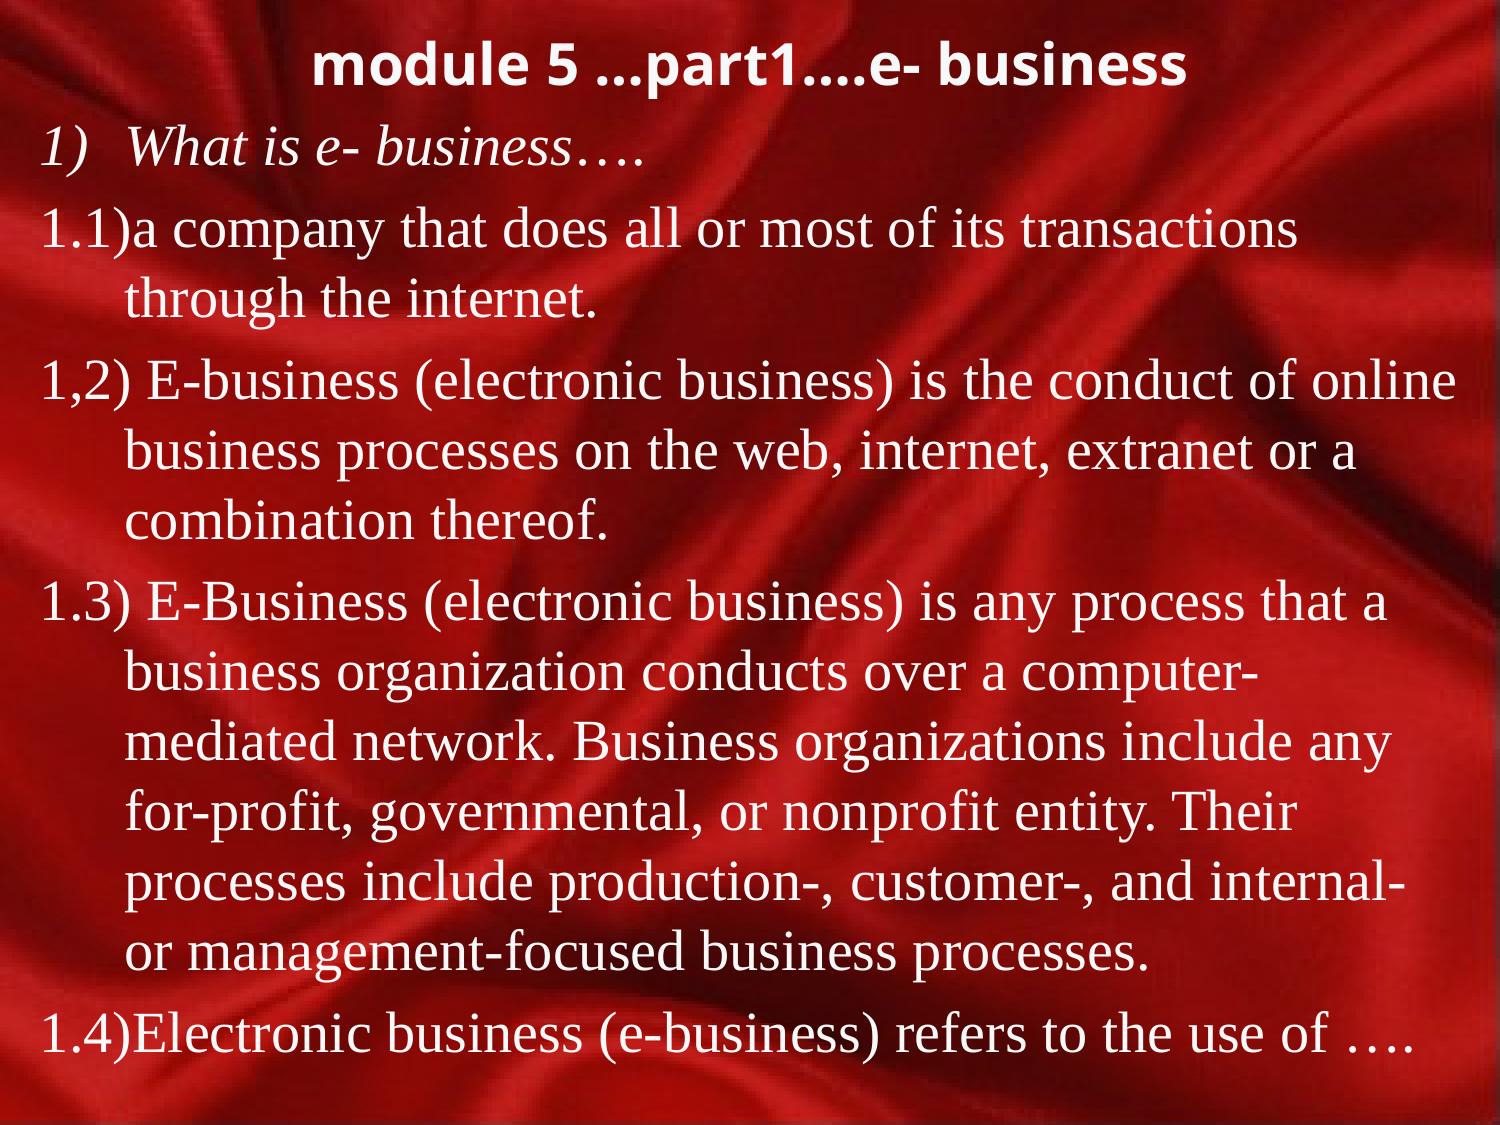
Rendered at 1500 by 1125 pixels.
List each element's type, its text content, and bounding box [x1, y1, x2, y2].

picture [0, 0, 1500, 1125]
title module 5 …part1….e- business [43, 24, 1457, 99]
list What is e- business…. 1.1)a company that does all or most of its transactions through the internet. 1,2) E-business (electronic business) is the conduct of online business processes on the web, internet, extranet or a combination thereof. 1.3) E-Business (electronic business) is any process that a business organization conducts over a computer-mediated network. Business organizations include any for-profit, governmental, or nonprofit entity. Their processes include production-, customer-, and internal- or management-focused business processes. 1.4)Electronic business (e-business) refers to the use of …. [24, 99, 1475, 1088]
